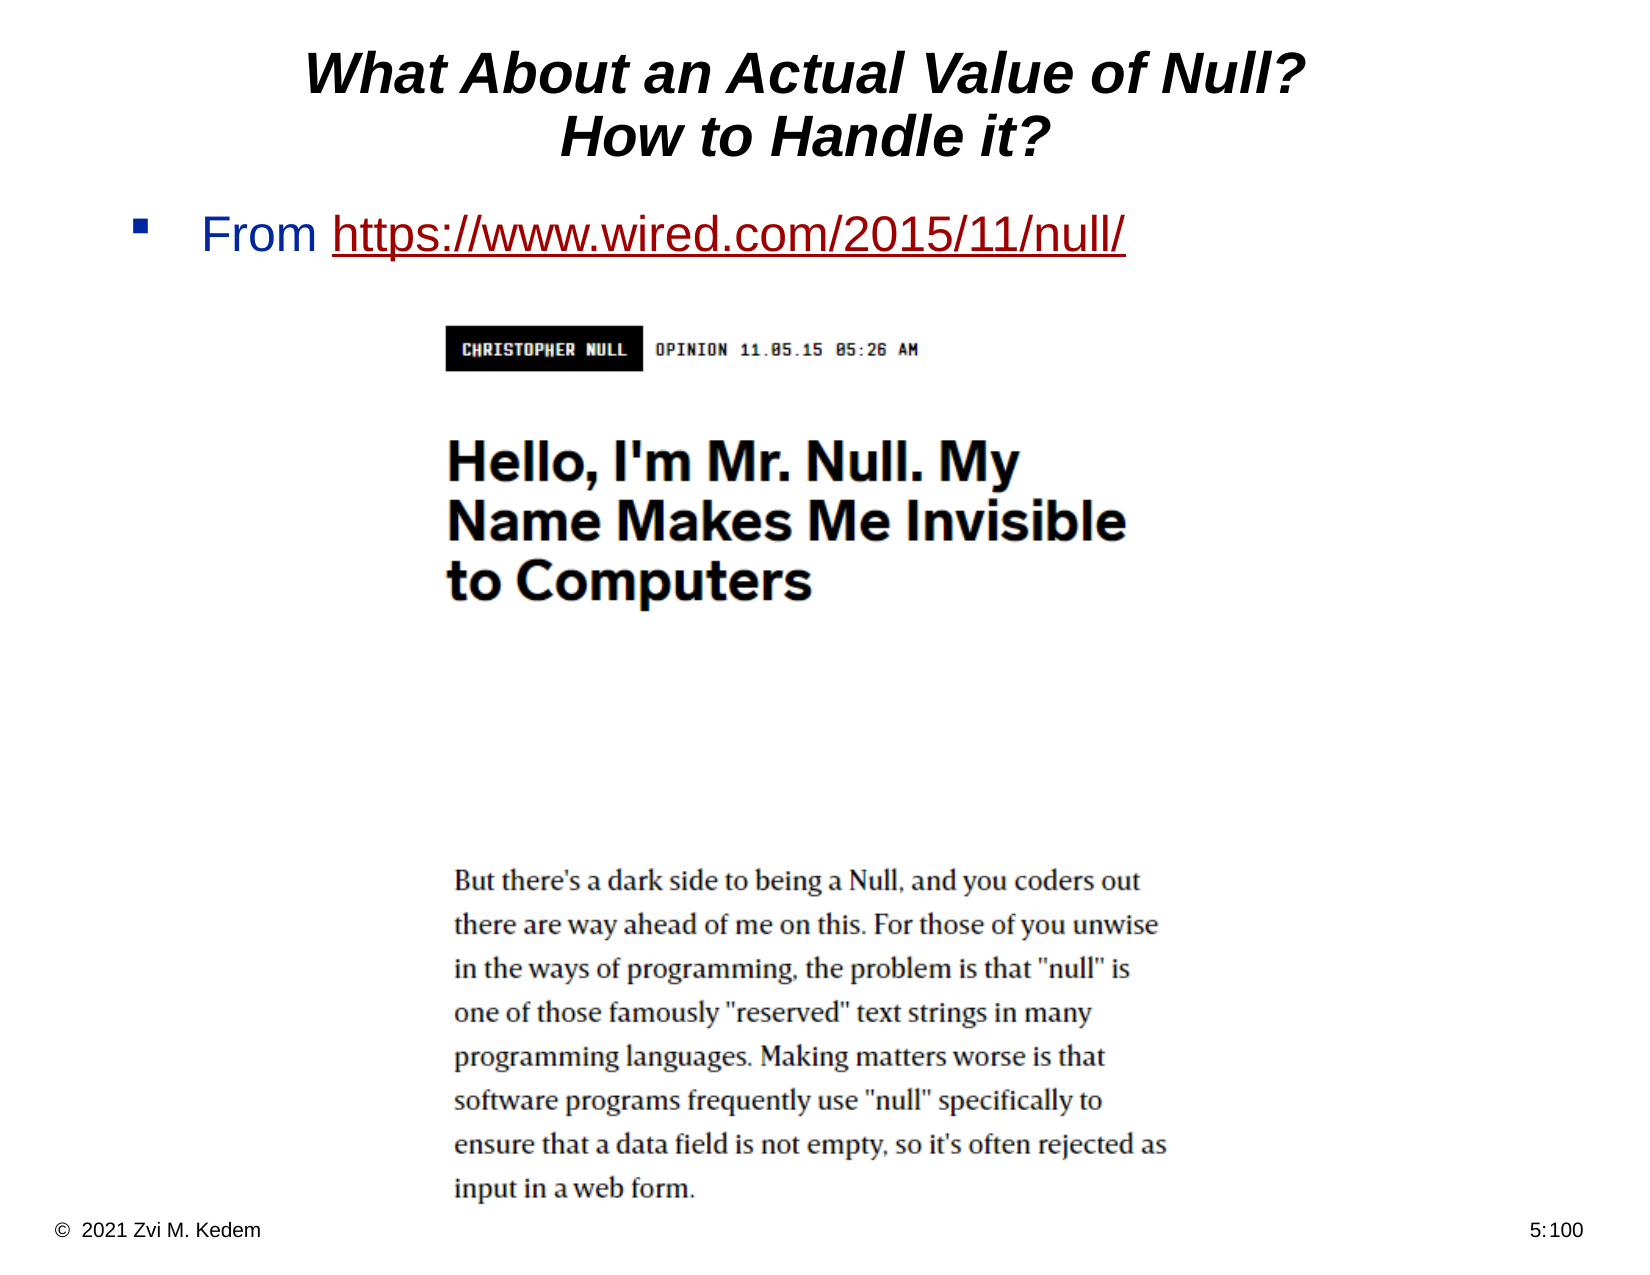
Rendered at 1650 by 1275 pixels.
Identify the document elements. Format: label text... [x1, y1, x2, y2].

title What About an Actual Value of Null? How to Handle it? [111, 36, 1501, 176]
list From https://www.wired.com/2015/11/null/ [111, 199, 1513, 1201]
picture [432, 312, 1193, 660]
picture [443, 859, 1182, 1212]
